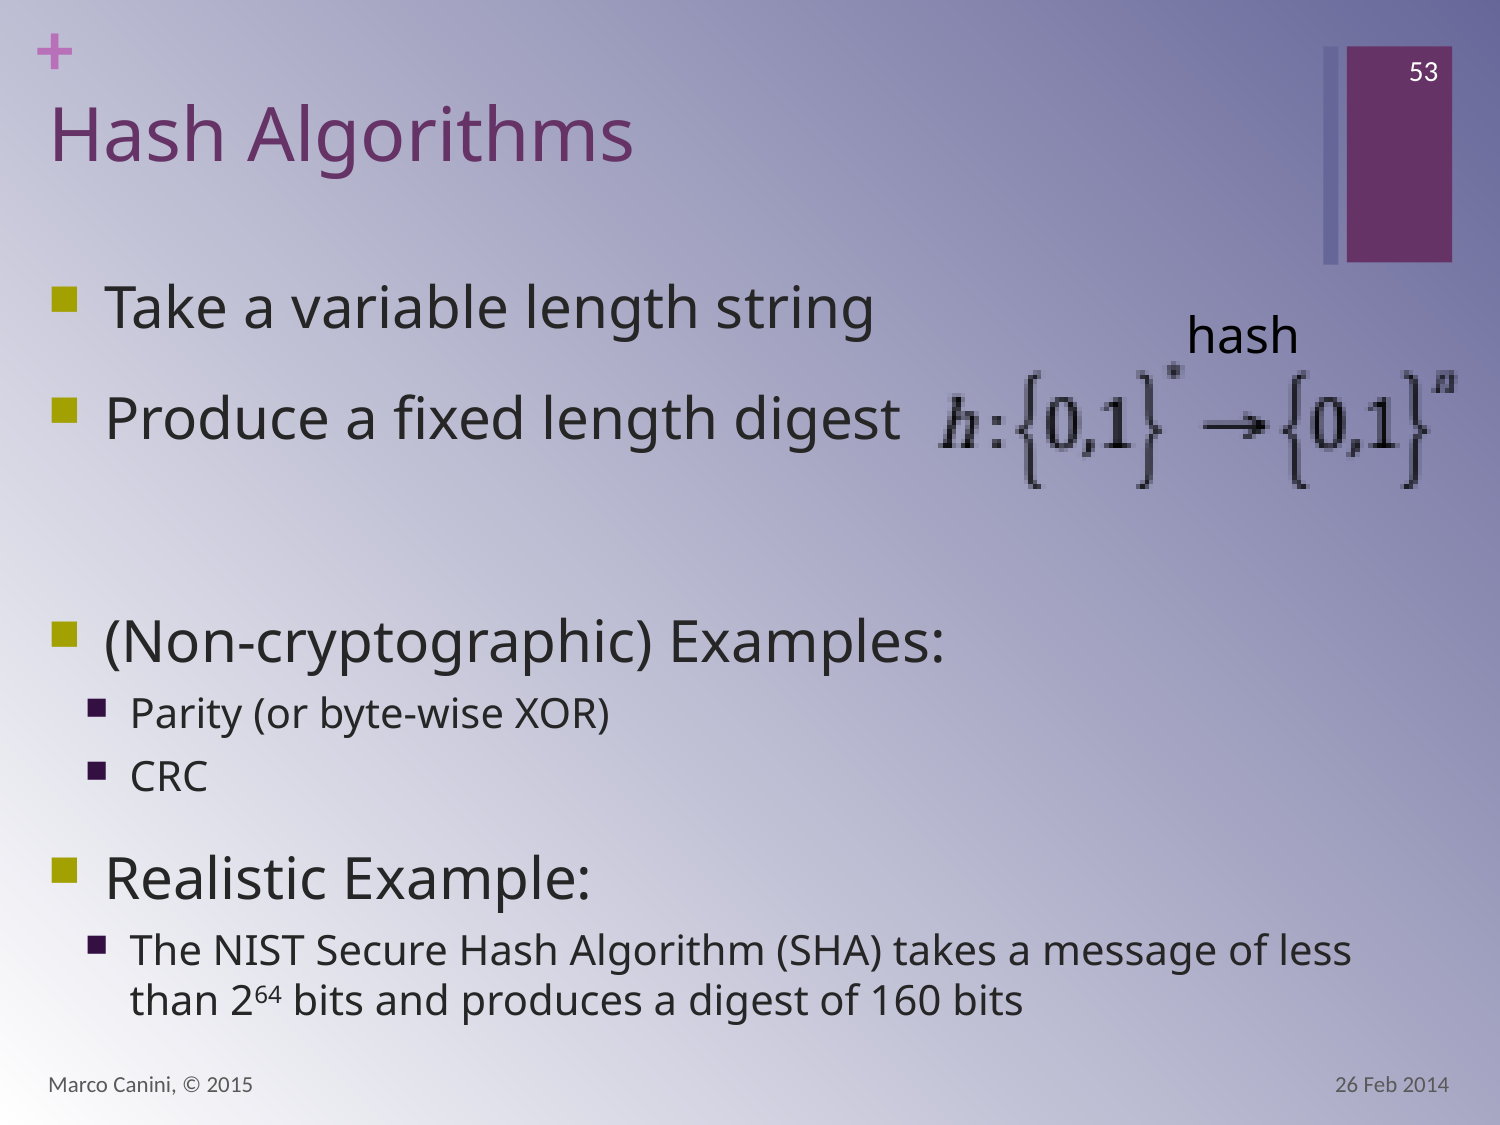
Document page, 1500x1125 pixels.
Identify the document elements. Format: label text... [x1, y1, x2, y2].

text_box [929, 333, 1464, 499]
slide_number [1114, 1053, 1465, 1114]
text_box hash [1171, 296, 1316, 331]
list Take a variable length string Produce a fixed length digest (Non-cryptographic) Examples: Parity (or byte-wise XOR) CRC Realistic Example: The NIST Secure Hash Algorithm (SHA) takes a message of less than 264 bits and produces a digest of 160 bits [33, 262, 1465, 1054]
title Hash Algorithms [33, 79, 1322, 262]
slide_number 53 [1362, 39, 1454, 100]
footer Marco Canini, © 2015 [33, 1053, 1038, 1114]
